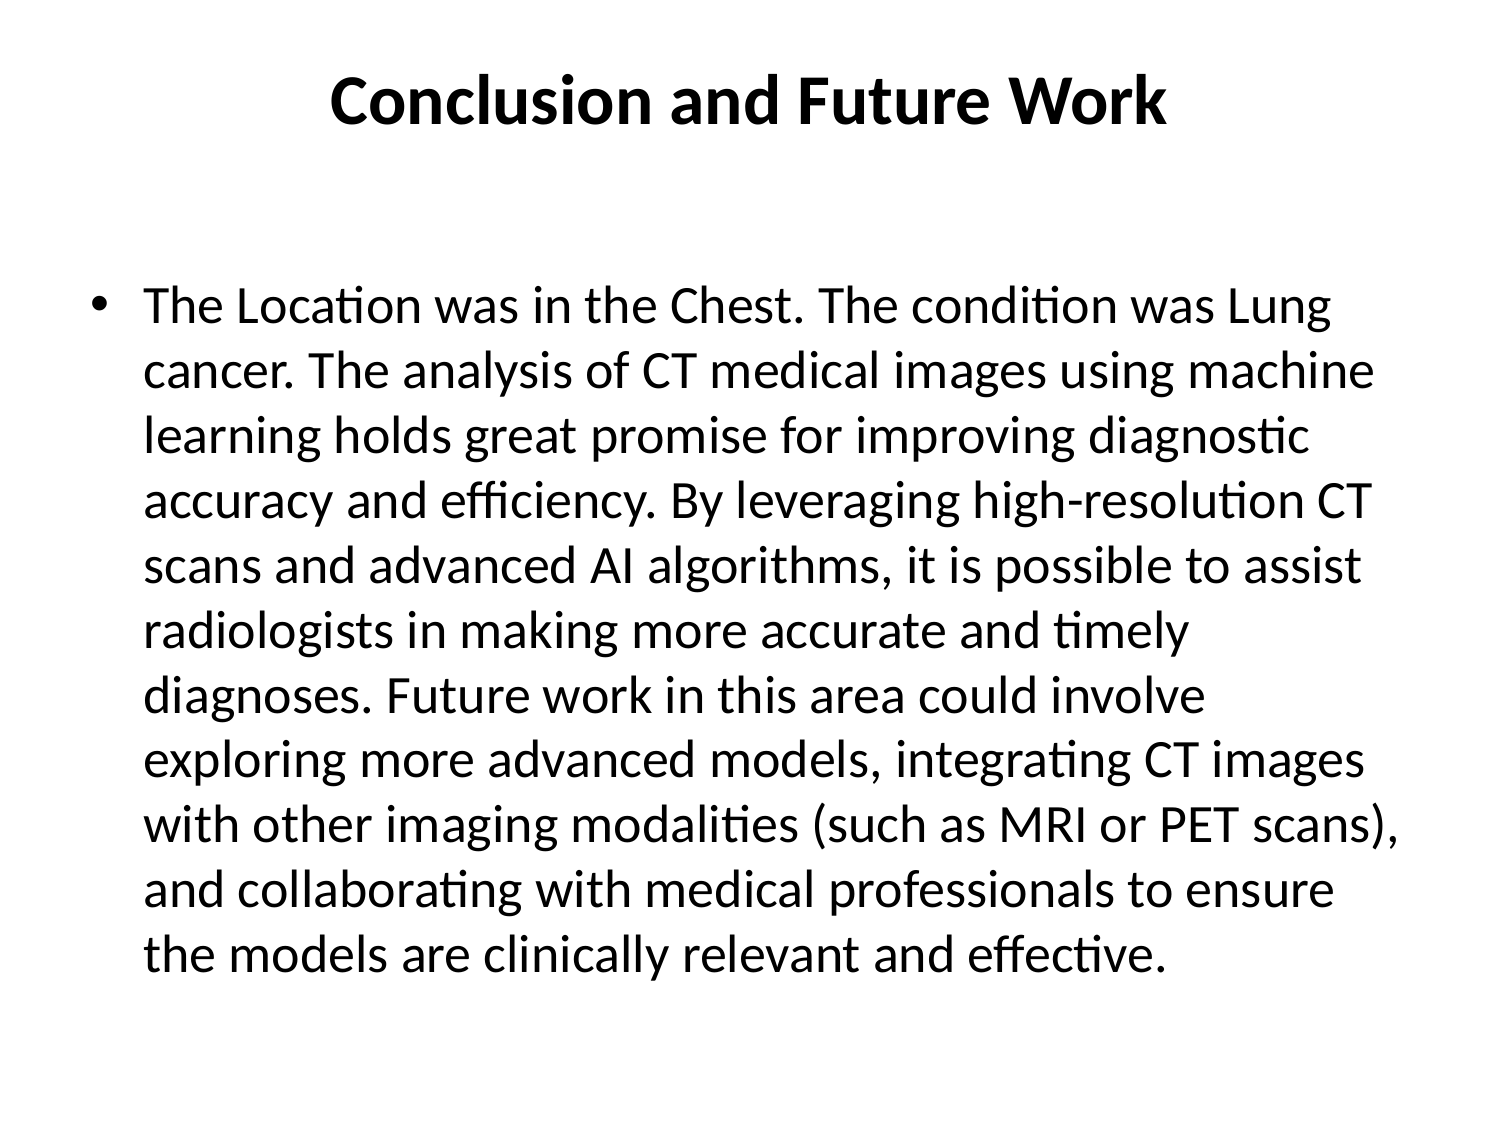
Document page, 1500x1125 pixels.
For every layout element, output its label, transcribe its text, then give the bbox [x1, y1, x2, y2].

title Conclusion and Future Work [75, 45, 1425, 233]
list The Location was in the Chest. The condition was Lung cancer. The analysis of CT medical images using machine learning holds great promise for improving diagnostic accuracy and efficiency. By leveraging high-resolution CT scans and advanced AI algorithms, it is possible to assist radiologists in making more accurate and timely diagnoses. Future work in this area could involve exploring more advanced models, integrating CT images with other imaging modalities (such as MRI or PET scans), and collaborating with medical professionals to ensure the models are clinically relevant and effective. [75, 262, 1425, 1005]
